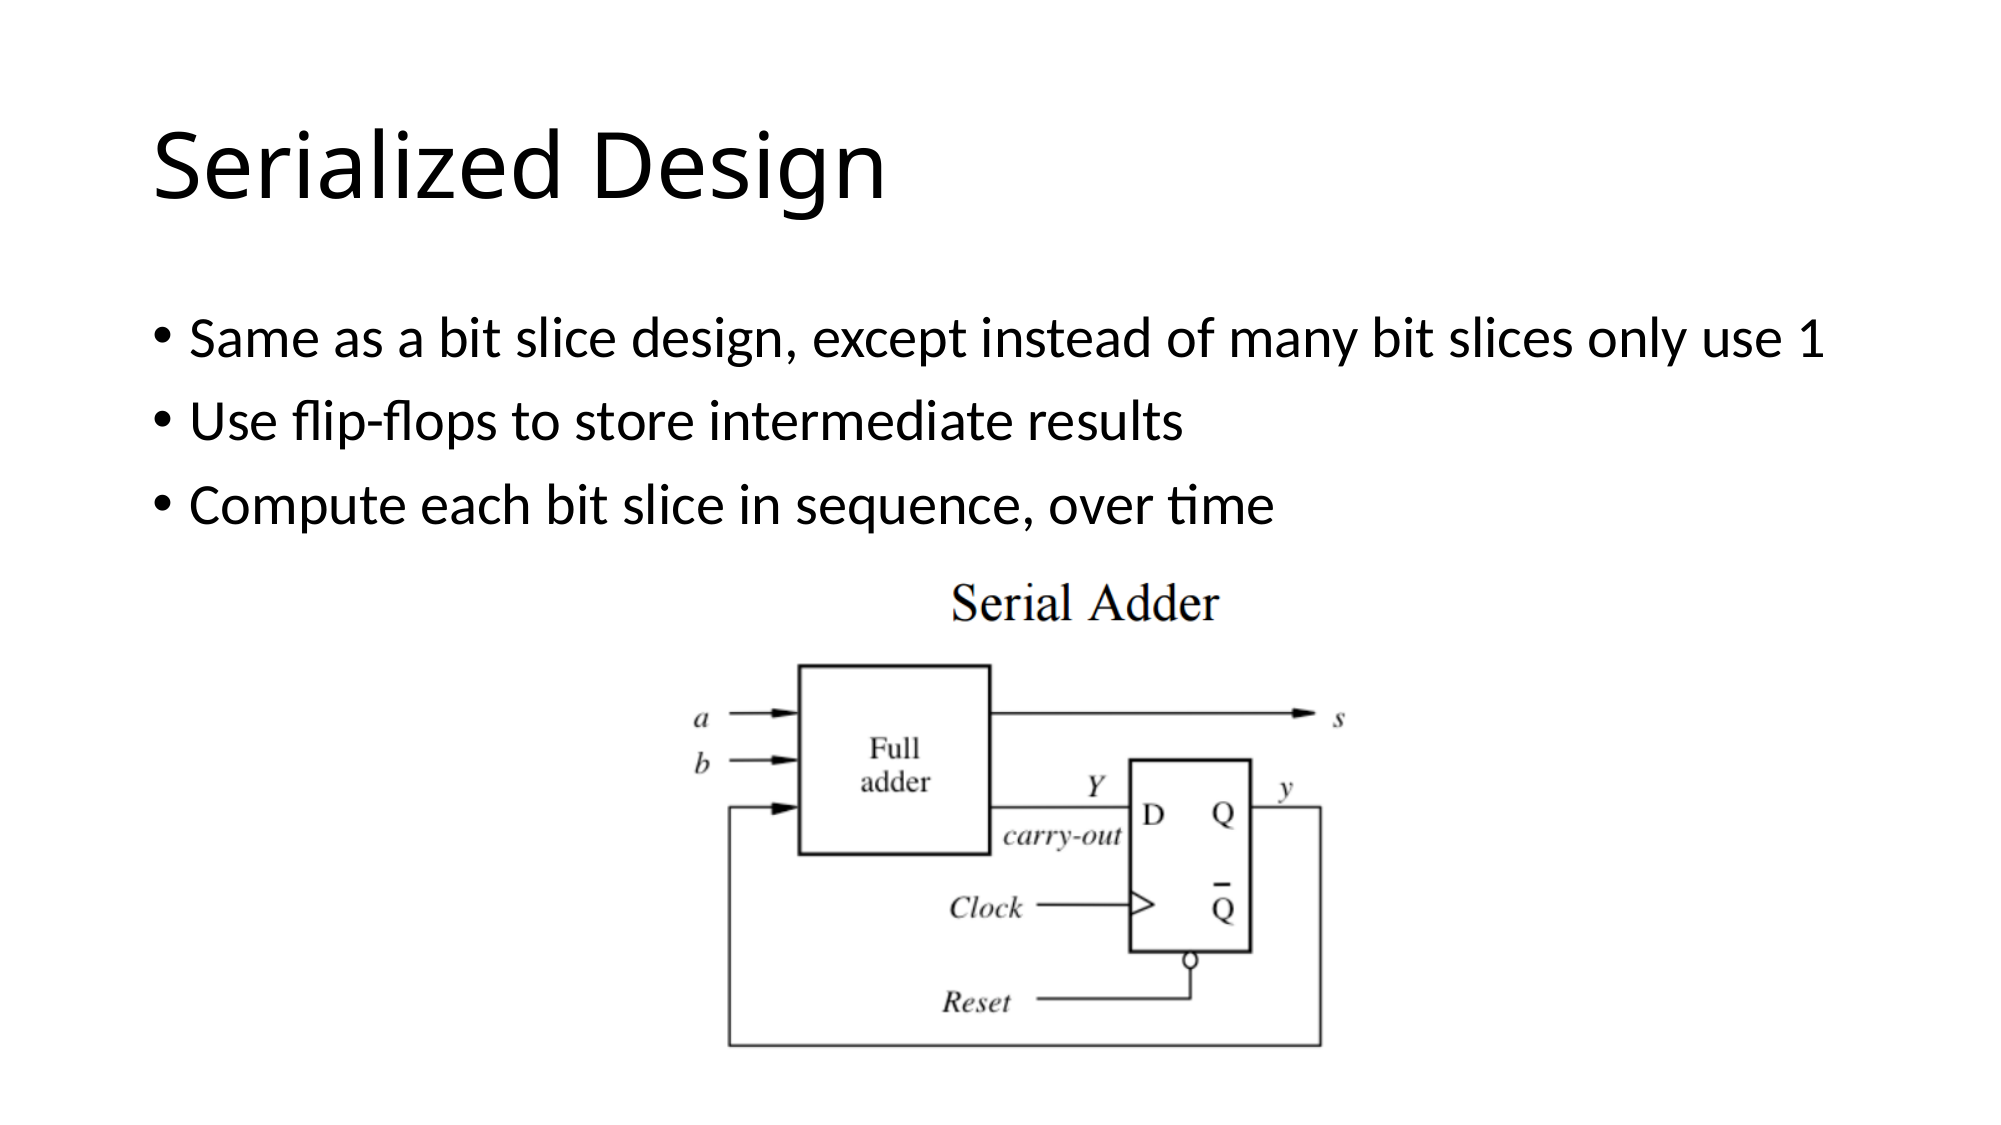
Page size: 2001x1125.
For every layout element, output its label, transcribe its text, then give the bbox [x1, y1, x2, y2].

picture [648, 562, 1352, 1063]
title Serialized Design [137, 59, 1863, 278]
list Same as a bit slice design, except instead of many bit slices only use 1 Use flip-flops to store intermediate results Compute each bit slice in sequence, over time [137, 299, 1863, 1014]
